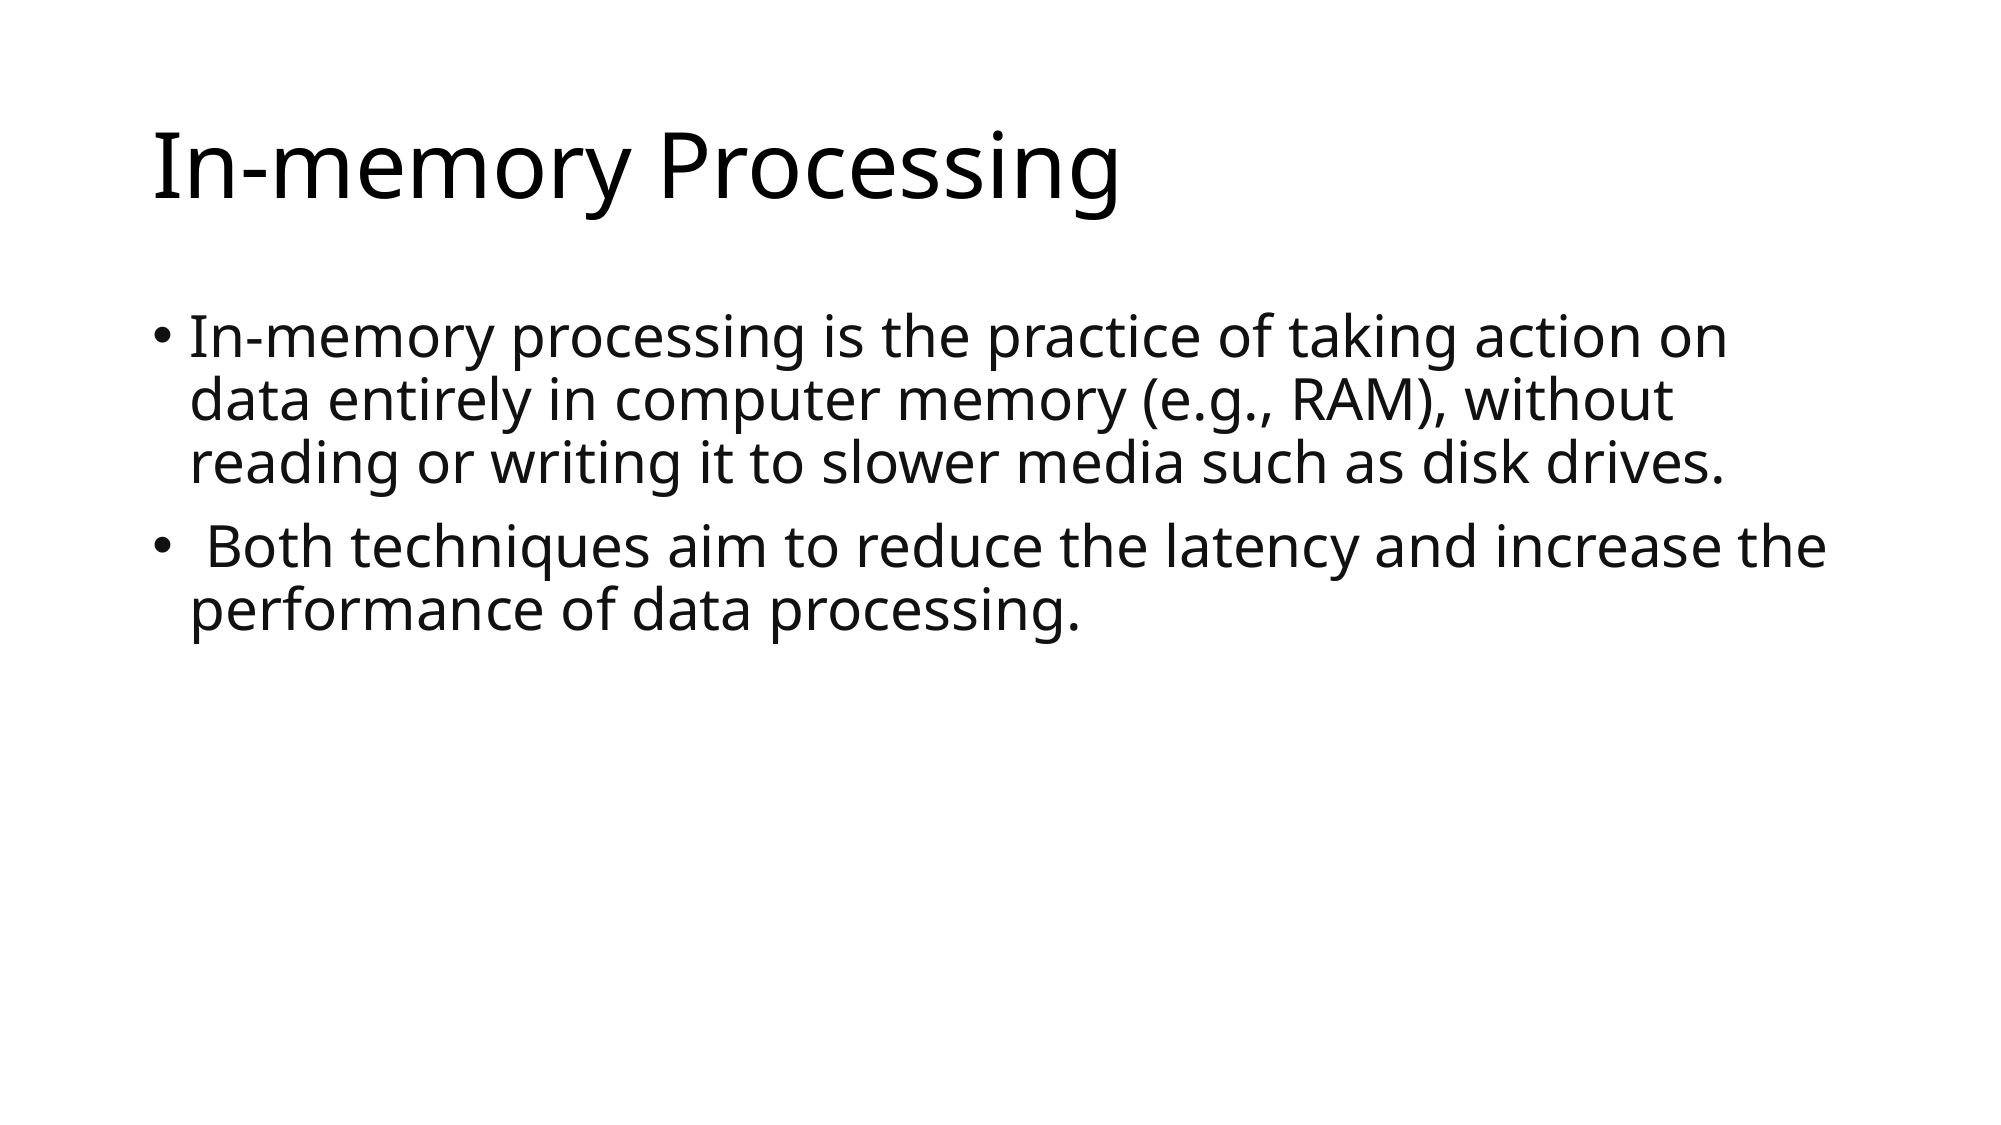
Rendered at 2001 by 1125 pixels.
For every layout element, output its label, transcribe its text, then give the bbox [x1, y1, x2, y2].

list In-memory processing is the practice of taking action on data entirely in computer memory (e.g., RAM), without reading or writing it to slower media such as disk drives. Both techniques aim to reduce the latency and increase the performance of data processing. [137, 299, 1863, 1014]
title In-memory Processing [137, 59, 1863, 278]
